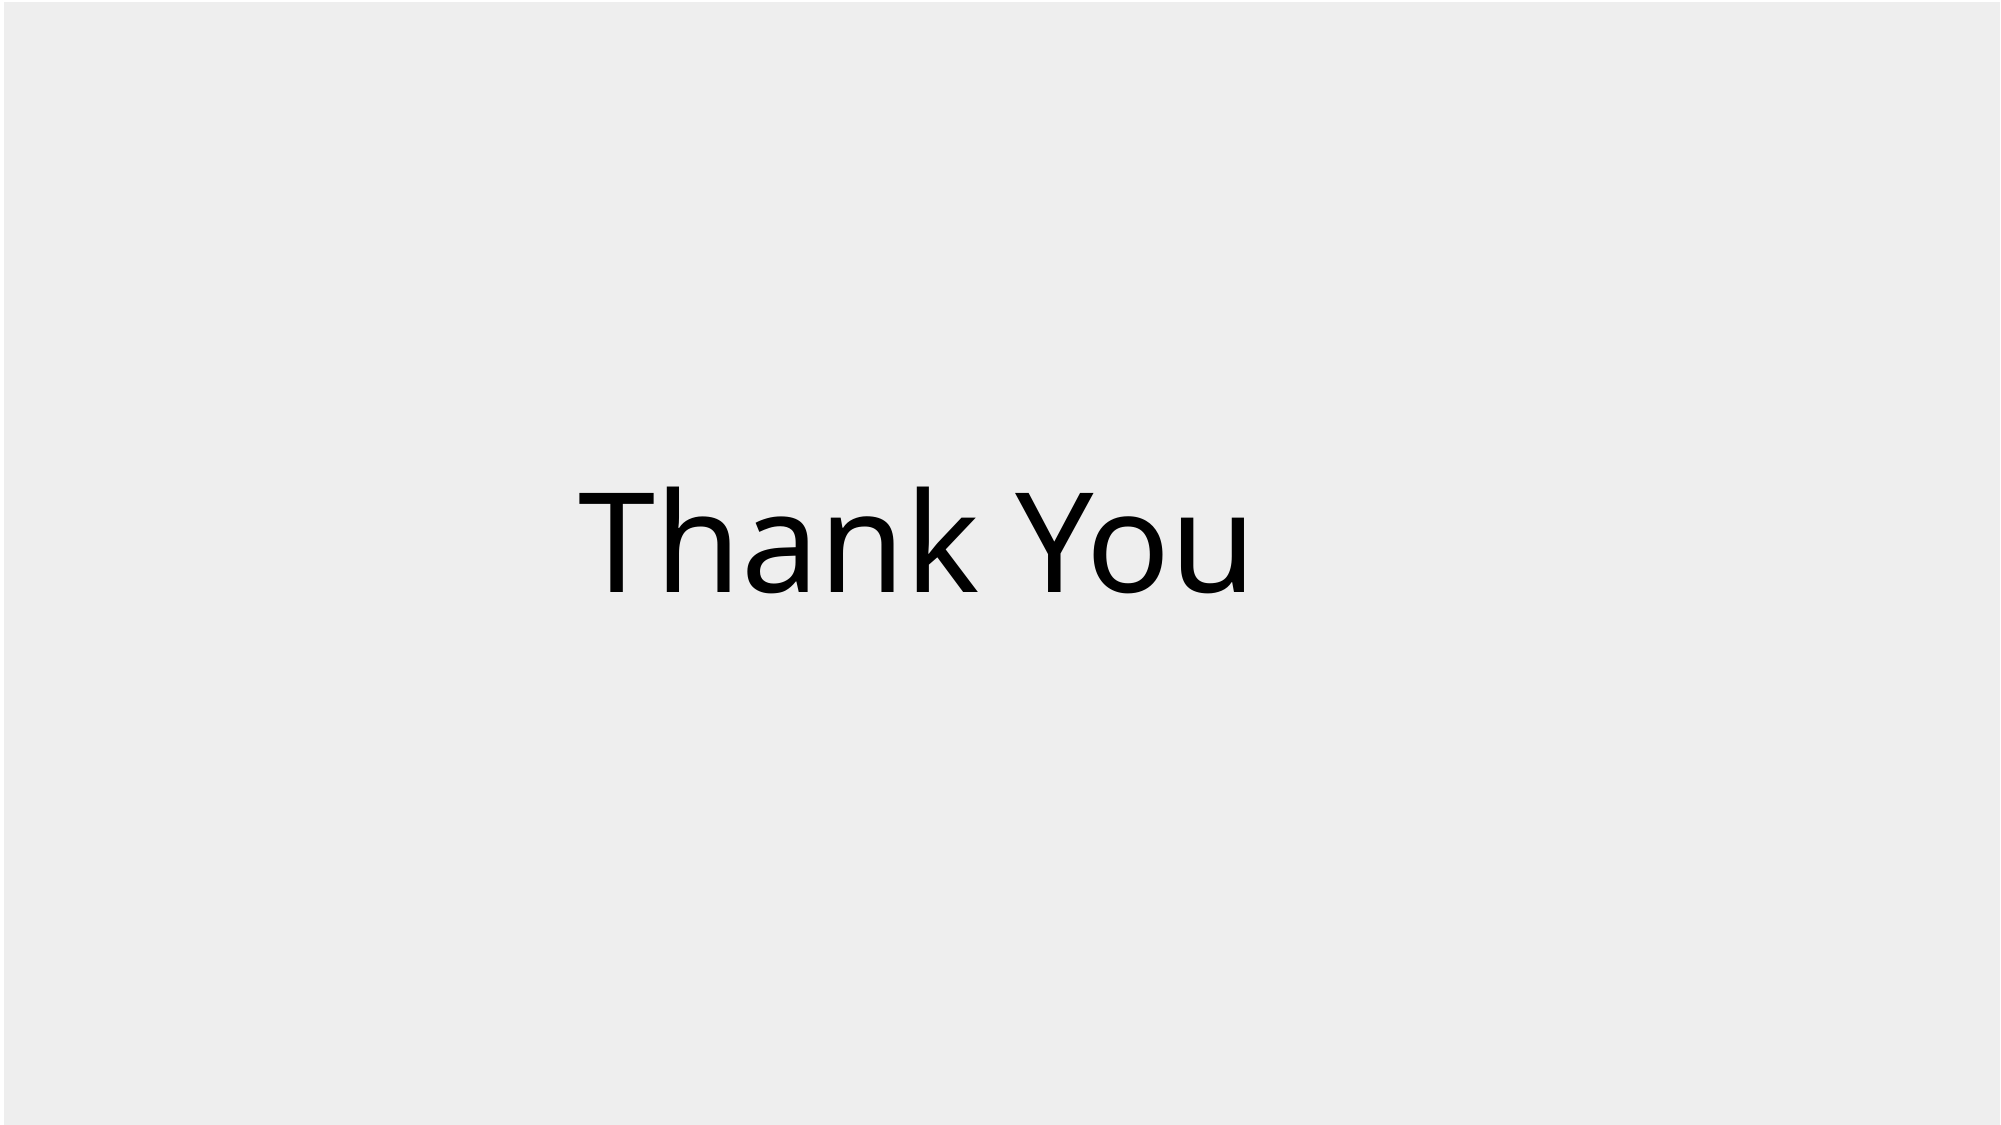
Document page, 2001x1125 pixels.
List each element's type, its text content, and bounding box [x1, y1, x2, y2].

text_box Thank You [558, 433, 1442, 693]
text_box [2, 0, 2000, 1125]
